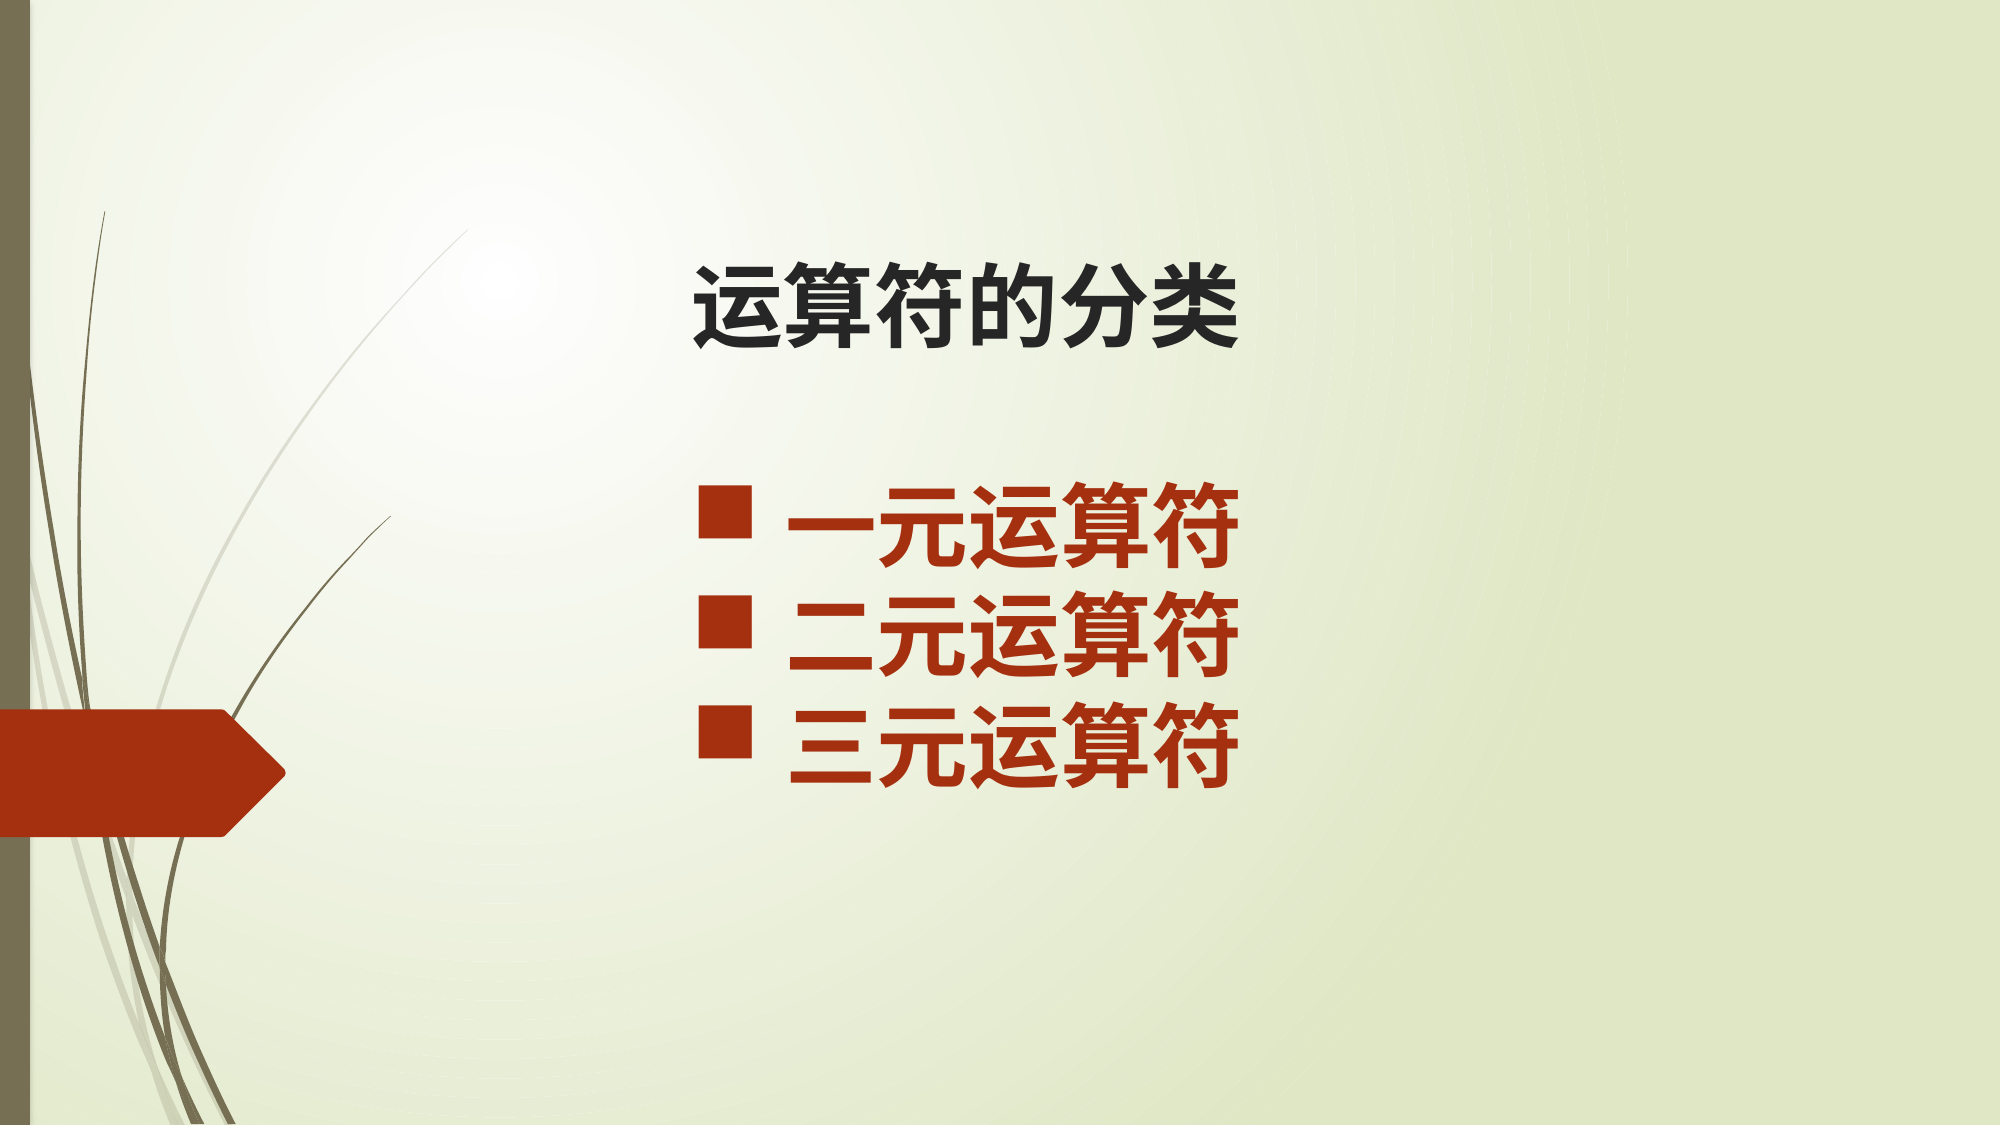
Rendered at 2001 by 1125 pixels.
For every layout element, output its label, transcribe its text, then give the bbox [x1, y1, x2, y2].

text_box 运算符的分类 一元运算符 二元运算符 三元运算符 [676, 241, 1259, 806]
